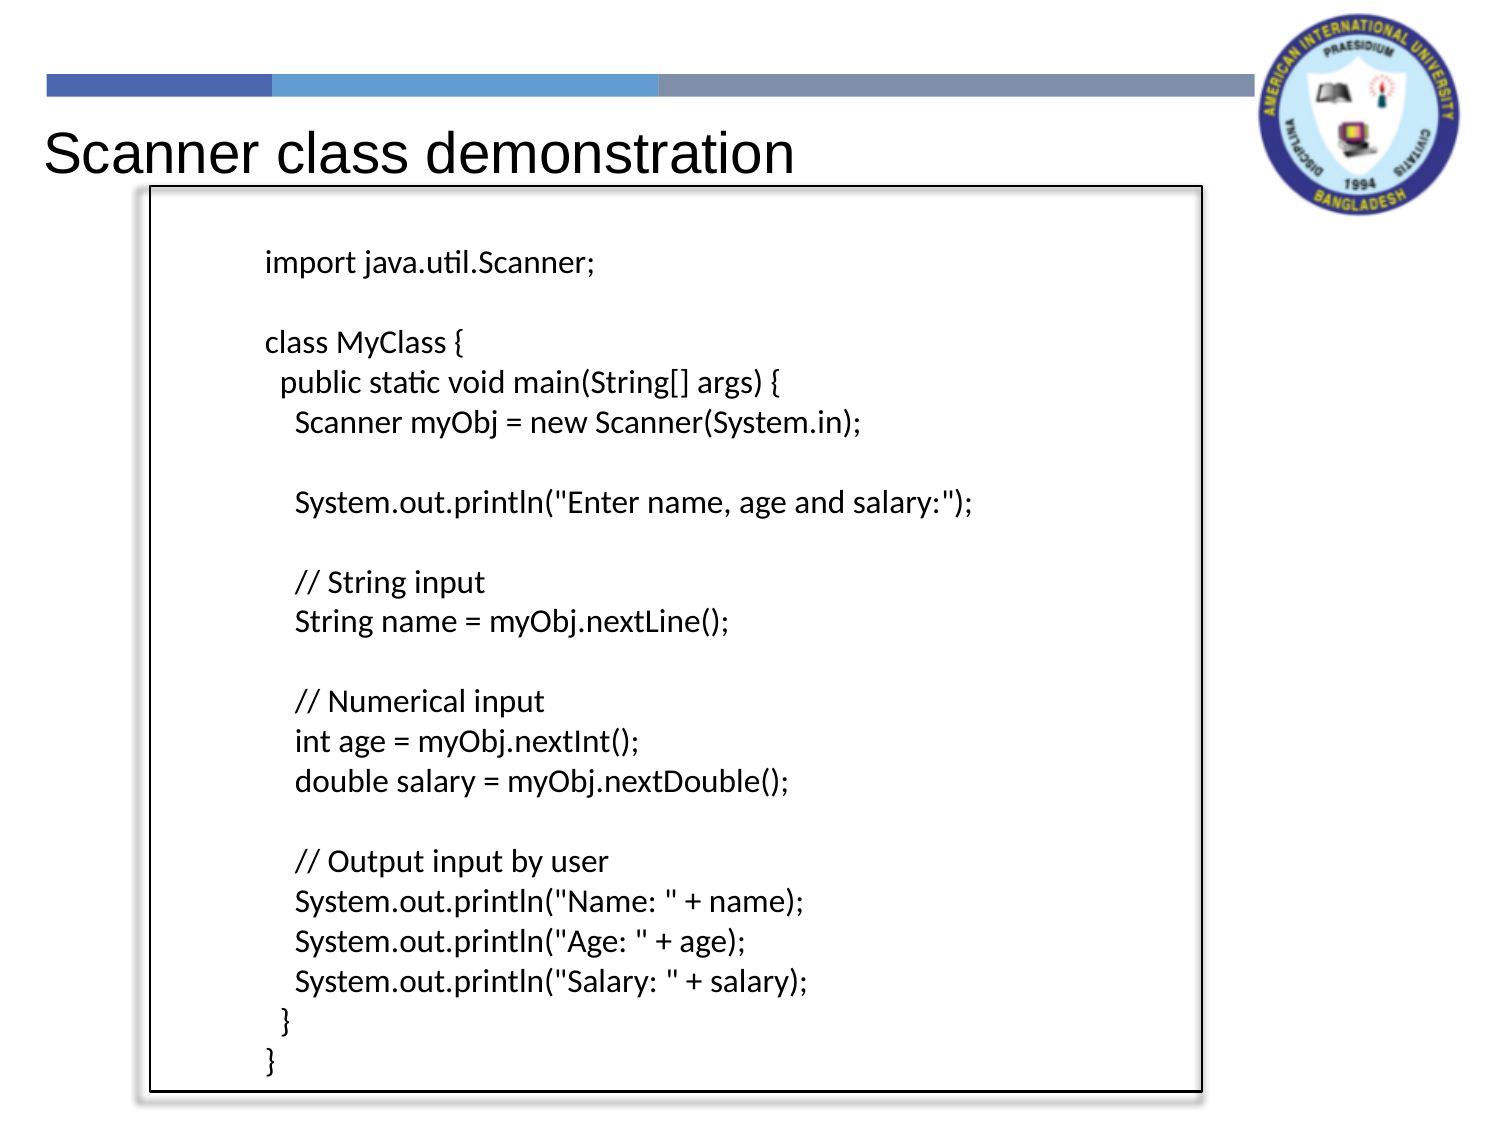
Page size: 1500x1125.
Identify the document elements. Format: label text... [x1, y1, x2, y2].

text_box Scanner class demonstration [43, 115, 890, 186]
text_box import java.util.Scanner; class MyClass { public static void main(String[] args) { Scanner myObj = new Scanner(System.in); System.out.println("Enter name, age and salary:"); // String input String name = myObj.nextLine(); // Numerical input int age = myObj.nextInt(); double salary = myObj.nextDouble(); // Output input by user System.out.println("Name: " + name); System.out.println("Age: " + age); System.out.println("Salary: " + salary); } } [250, 233, 1277, 1125]
text_box [149, 185, 1203, 1093]
picture [1254, 9, 1465, 221]
